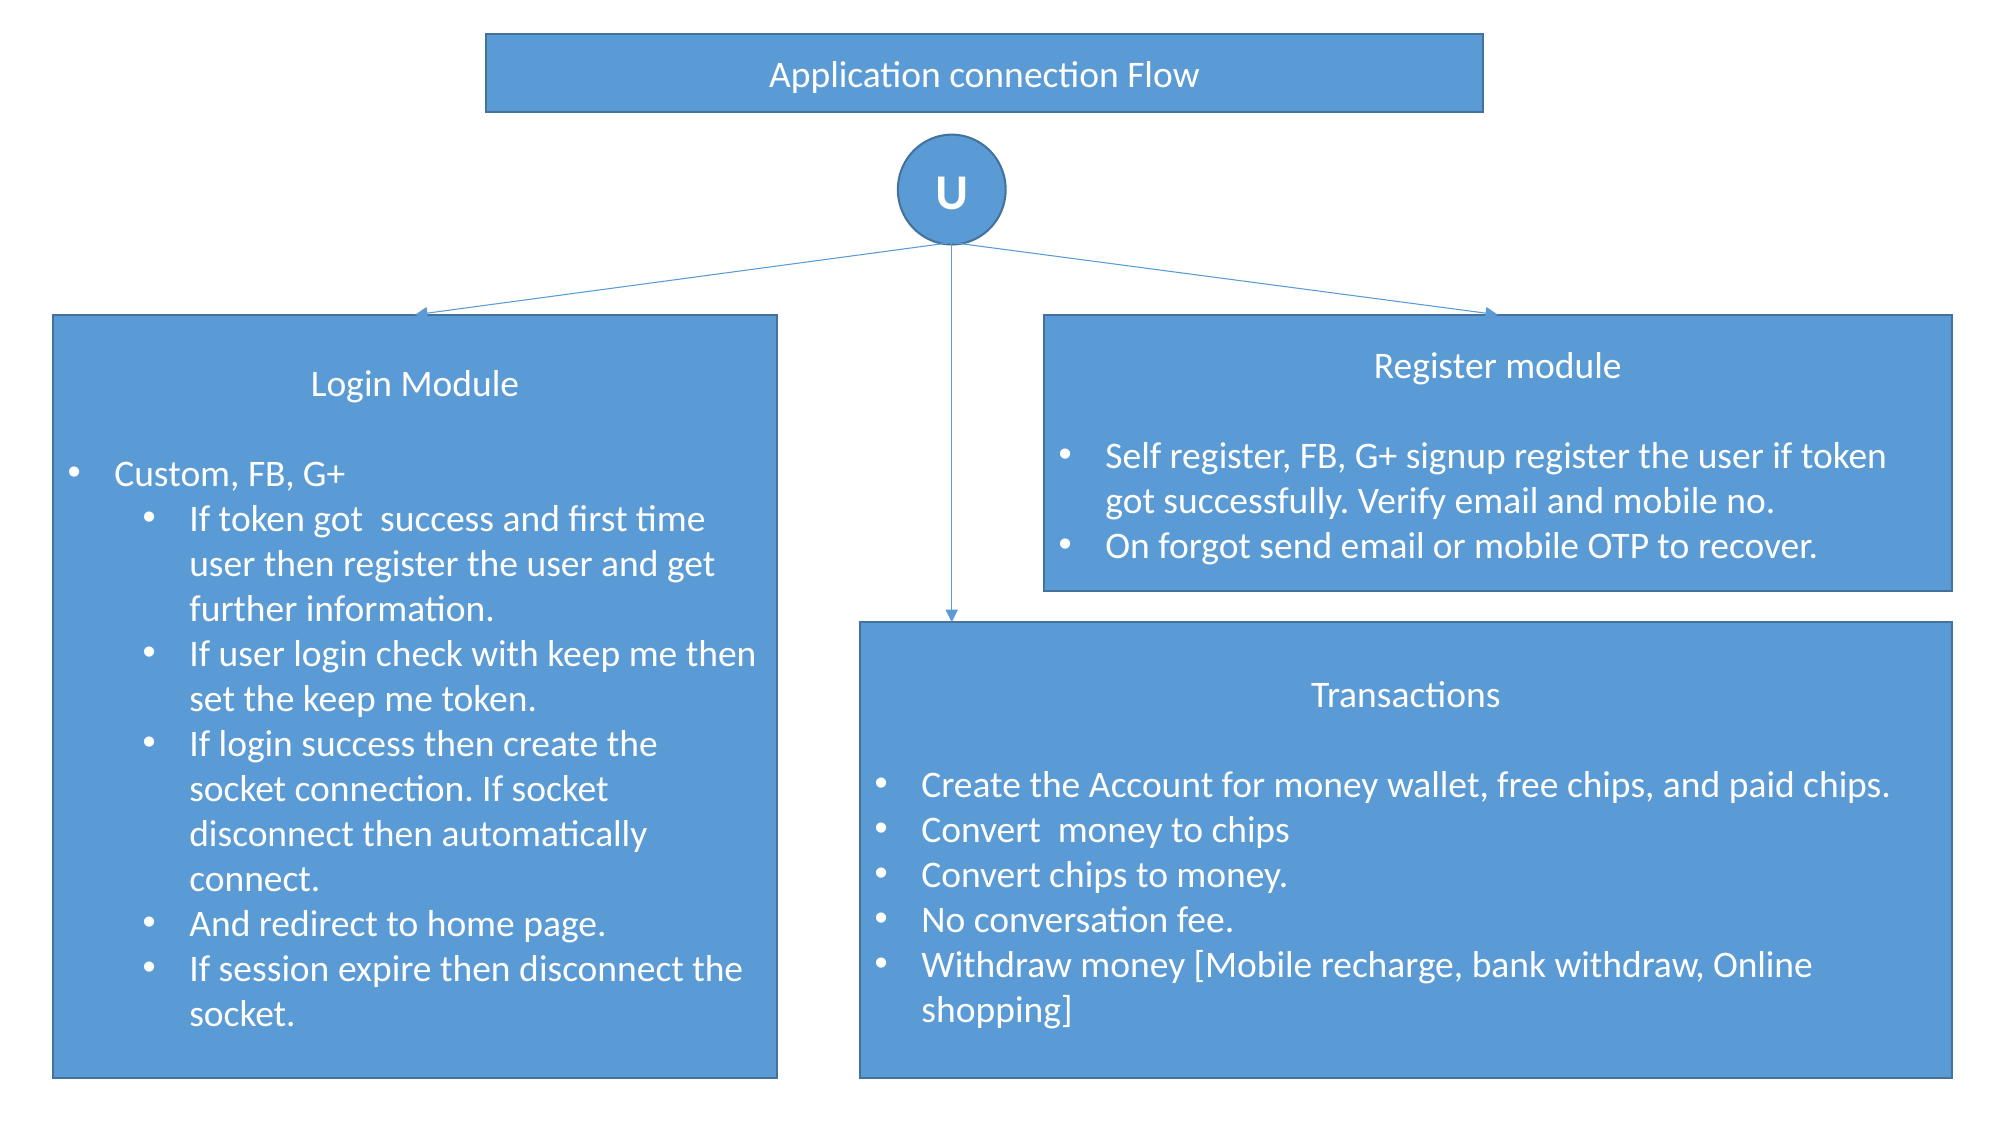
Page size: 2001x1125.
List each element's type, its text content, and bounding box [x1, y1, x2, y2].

text_box Login Module Custom, FB, G+ If token got success and first time user then register the user and get further information. If user login check with keep me then set the keep me token. If login success then create the socket connection. If socket disconnect then automatically connect. And redirect to home page. If session expire then disconnect the socket. [52, 314, 778, 1079]
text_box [415, 244, 951, 315]
text_box Transactions Create the Account for money wallet, free chips, and paid chips. Convert money to chips Convert chips to money. No conversation fee. Withdraw money [Mobile recharge, bank withdraw, Online shopping] [859, 621, 1953, 1079]
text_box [951, 244, 1498, 315]
text_box U [896, 133, 1007, 244]
text_box Application connection Flow [485, 33, 1484, 113]
text_box Register module Self register, FB, G+ signup register the user if token got successfully. Verify email and mobile no. On forgot send email or mobile OTP to recover. [1043, 314, 1953, 592]
